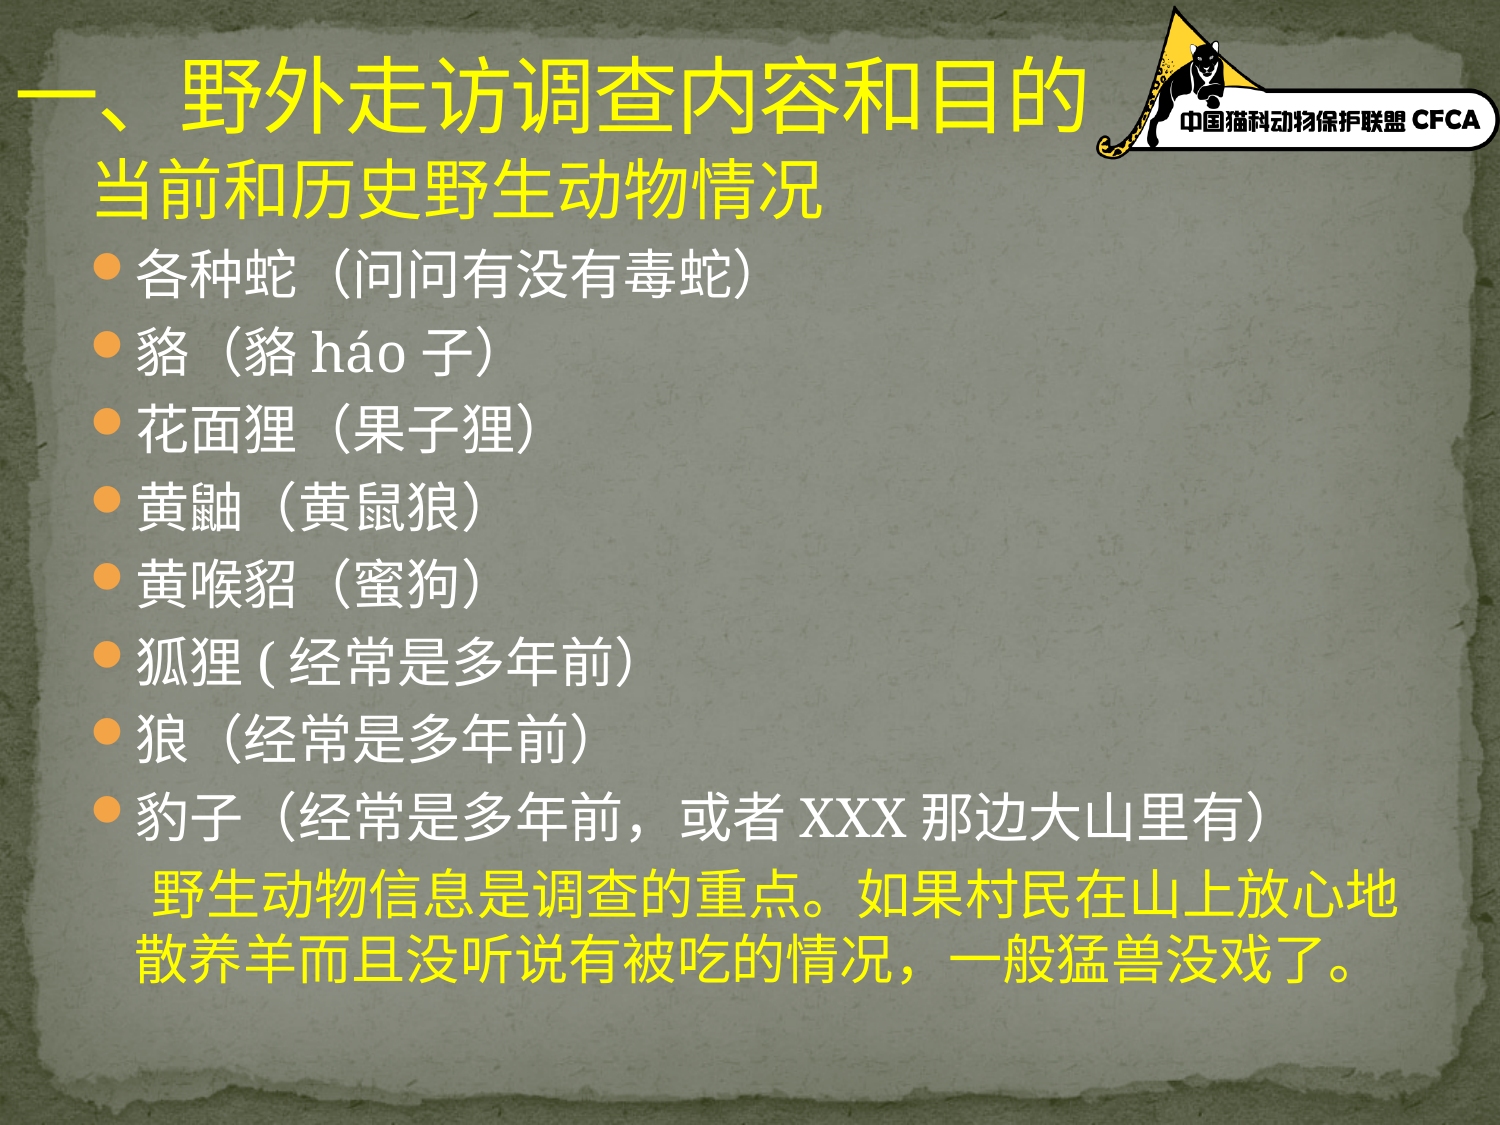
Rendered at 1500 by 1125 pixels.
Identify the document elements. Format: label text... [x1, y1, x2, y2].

title 一、野外走访调查内容和目的 [0, 35, 1077, 153]
picture [1087, 0, 1500, 176]
list 当前和历史野生动物情况 各种蛇（问问有没有毒蛇） 貉（貉háo子） 花面狸（果子狸） 黄鼬（黄鼠狼） 黄喉貂（蜜狗） 狐狸(经常是多年前） 狼（经常是多年前） 豹子（经常是多年前，或者XXX那边大山里有） 野生动物信息是调查的重点。如果村民在山上放心地散养羊而且没听说有被吃的情况，一般猛兽没戏了。 [75, 153, 1425, 1125]
